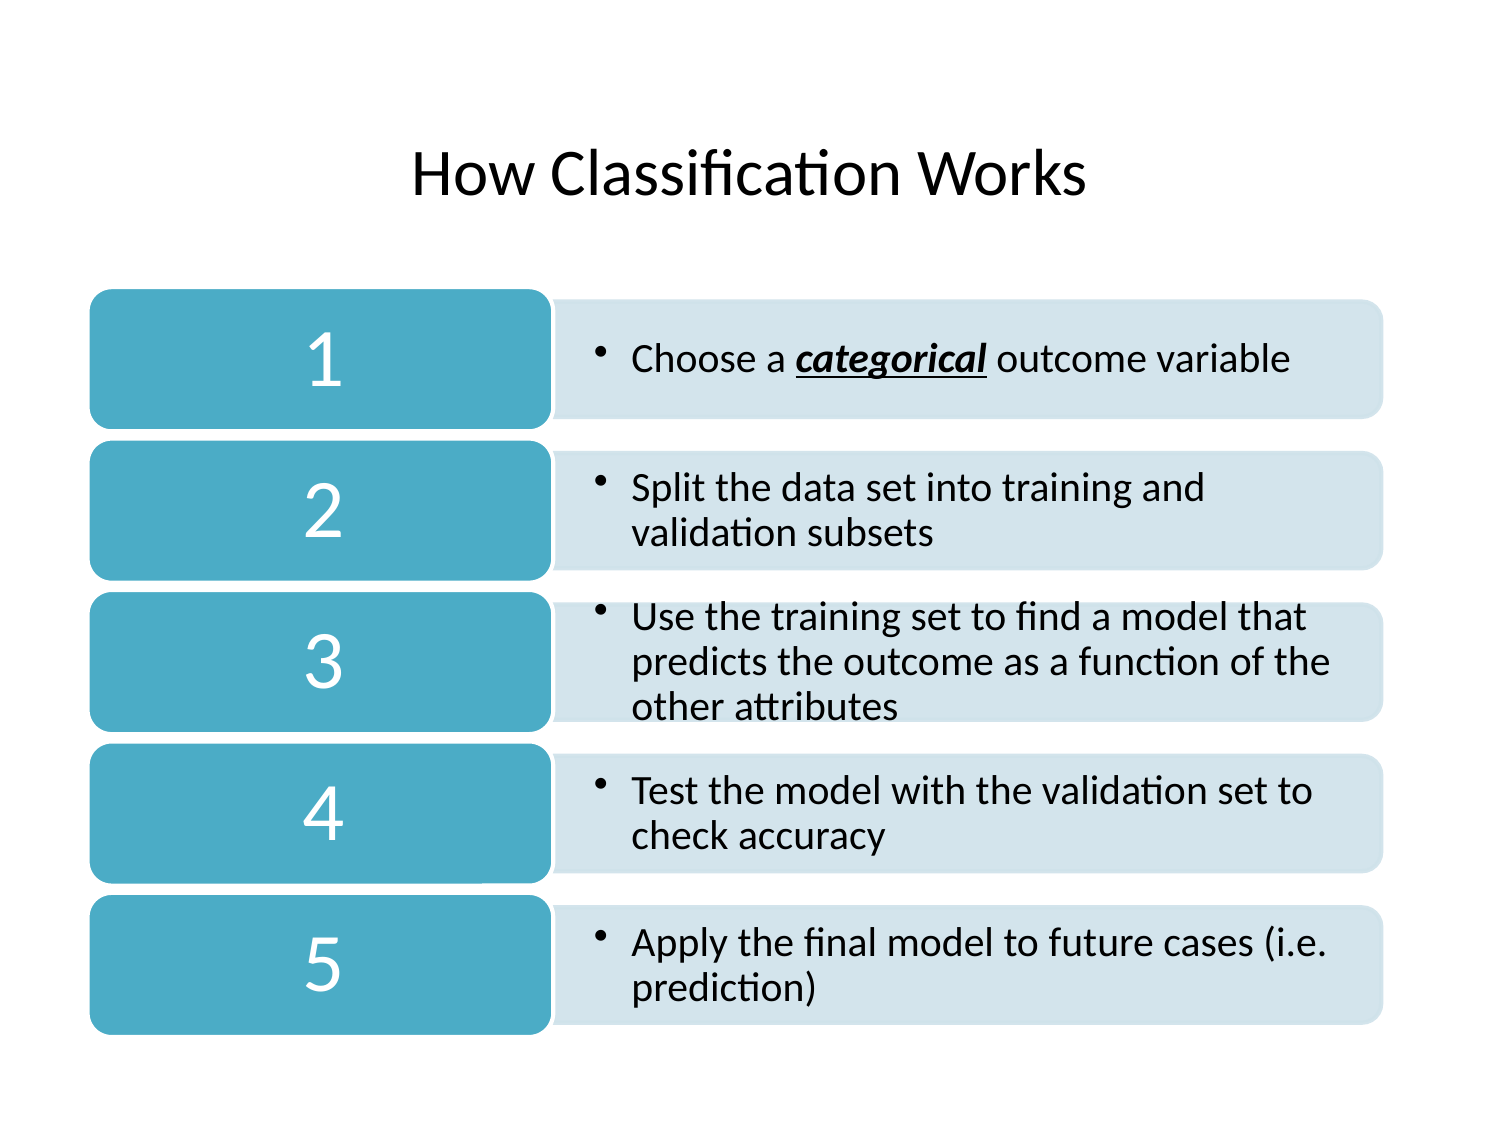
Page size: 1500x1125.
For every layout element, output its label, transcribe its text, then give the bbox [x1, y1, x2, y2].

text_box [87, 286, 1382, 1038]
title How Classification Works [103, 59, 1397, 278]
